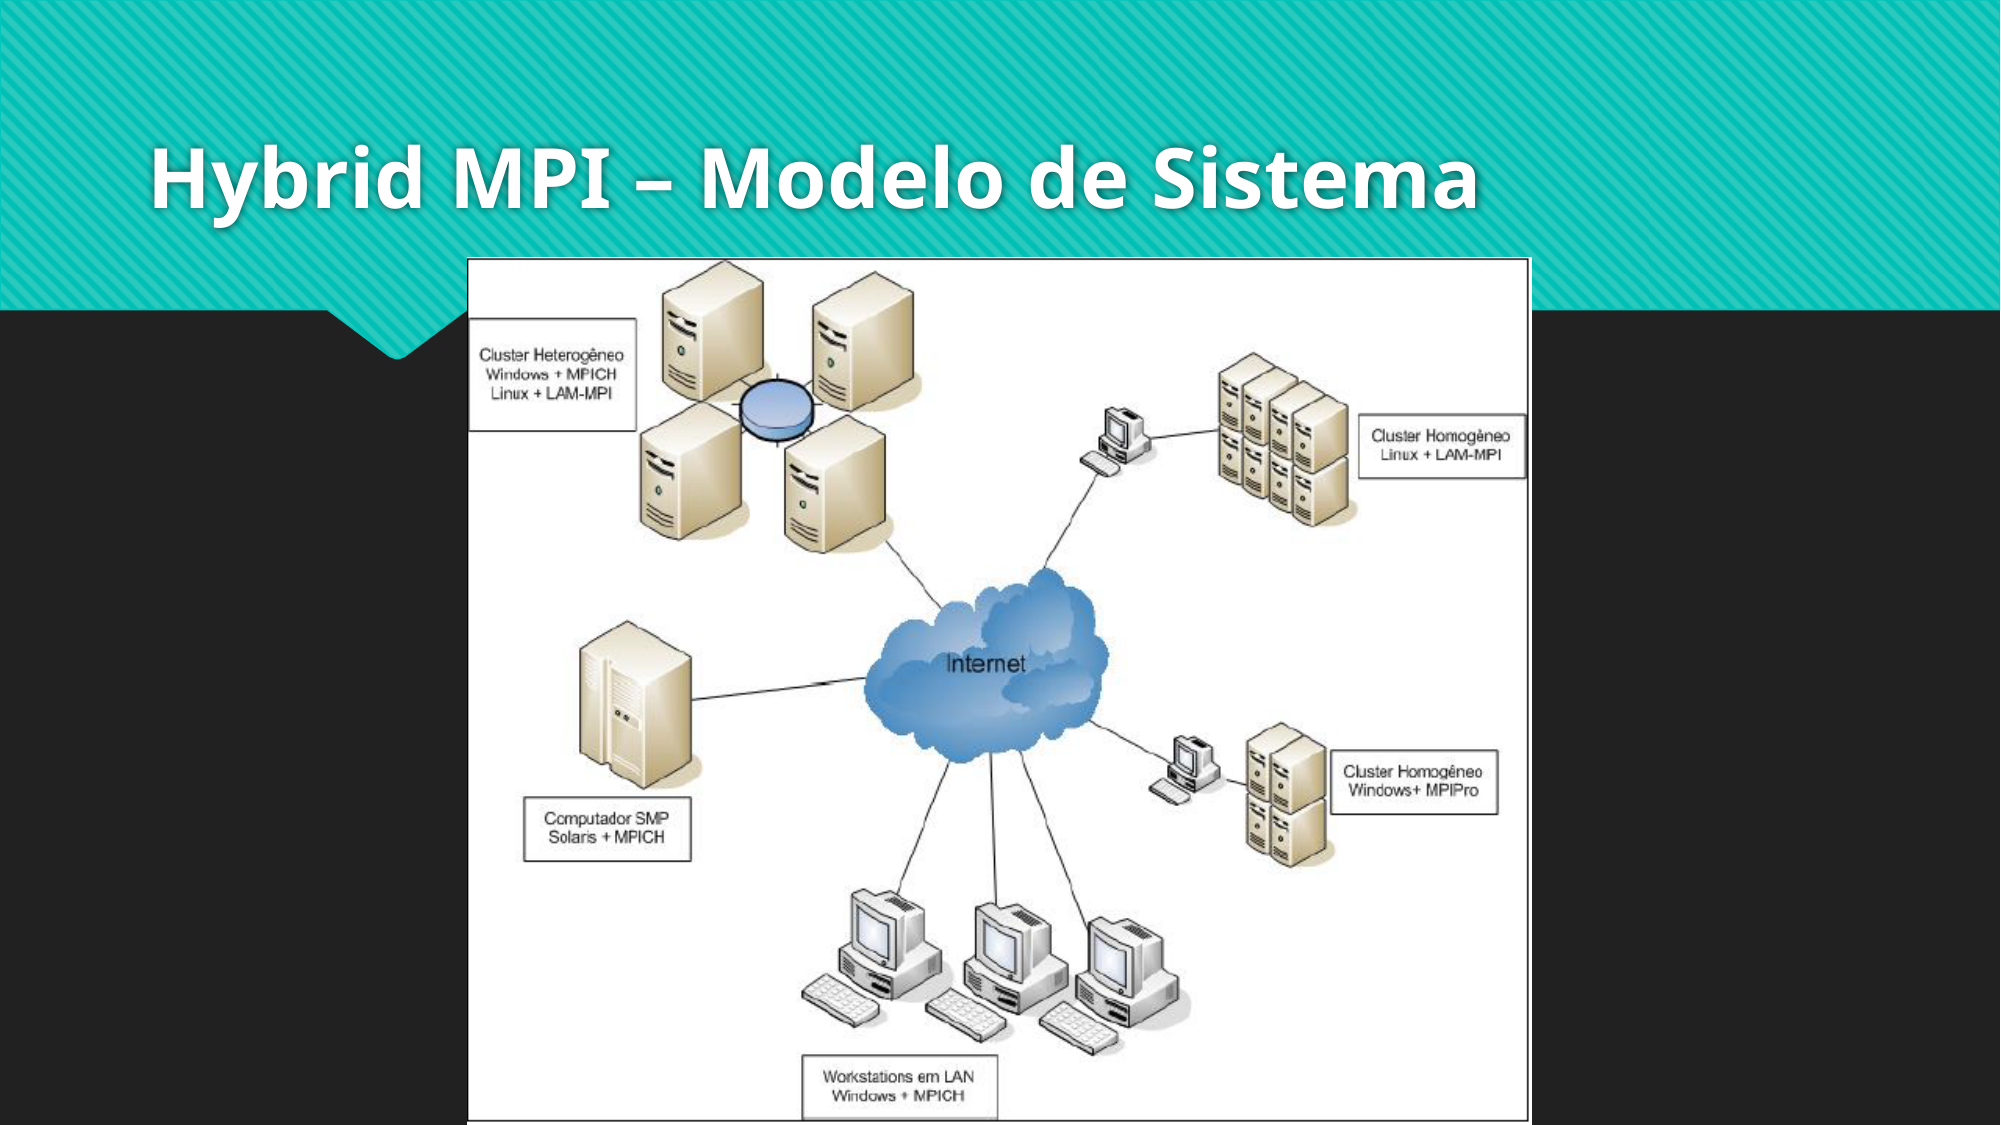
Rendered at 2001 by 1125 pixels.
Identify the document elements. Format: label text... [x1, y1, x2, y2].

picture [467, 257, 1533, 1125]
title Hybrid MPI – Modelo de Sistema [132, 73, 1868, 233]
